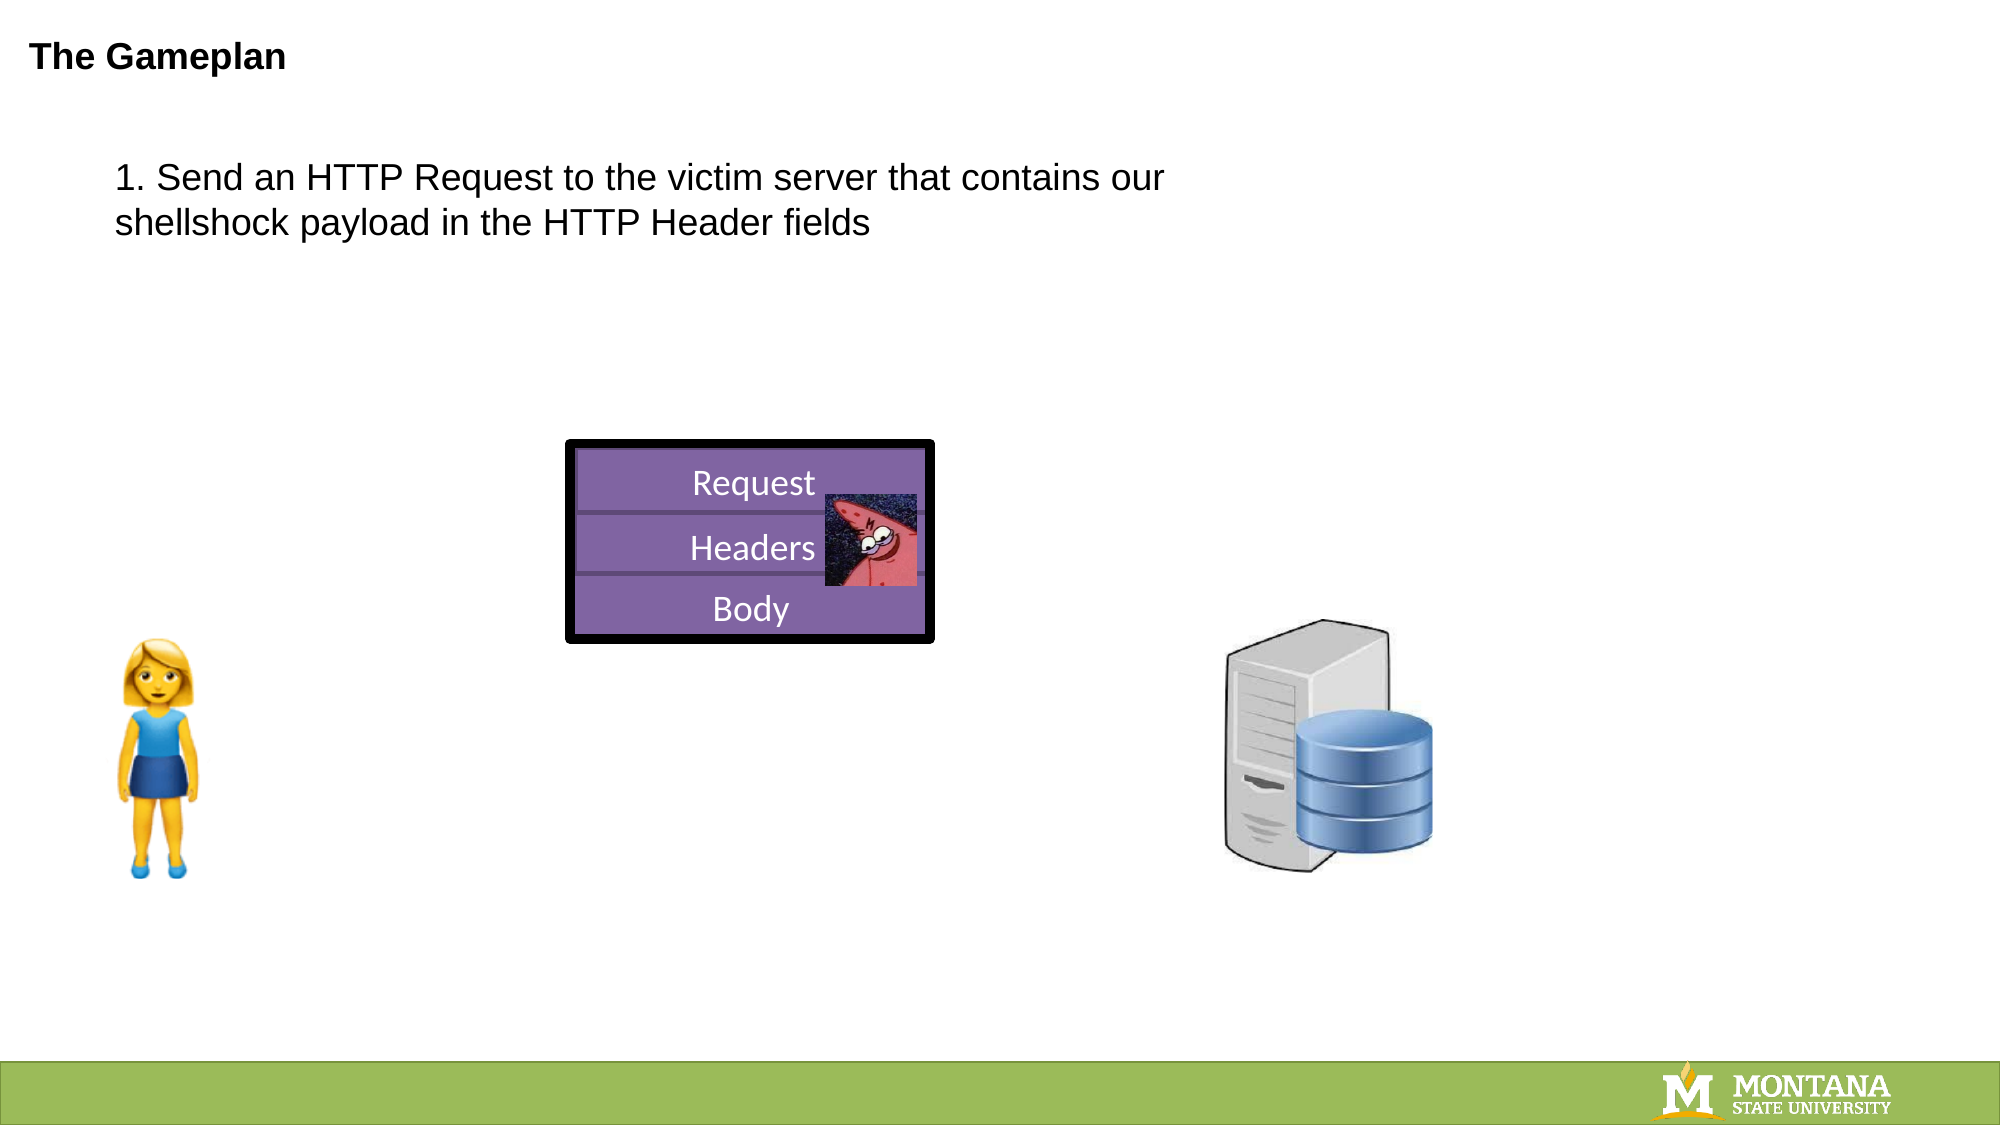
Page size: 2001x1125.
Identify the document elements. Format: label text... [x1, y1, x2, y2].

picture [824, 494, 917, 586]
text_box 1. Send an HTTP Request to the victim server that contains our shellshock payload in the HTTP Header fields [99, 145, 1200, 251]
picture [1649, 1060, 1892, 1122]
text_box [1892, 1060, 2000, 1125]
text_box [0, 1060, 1647, 1125]
text_box The Gameplan [13, 24, 303, 85]
picture [1199, 585, 1449, 883]
text_box [568, 441, 932, 641]
picture [87, 624, 253, 896]
